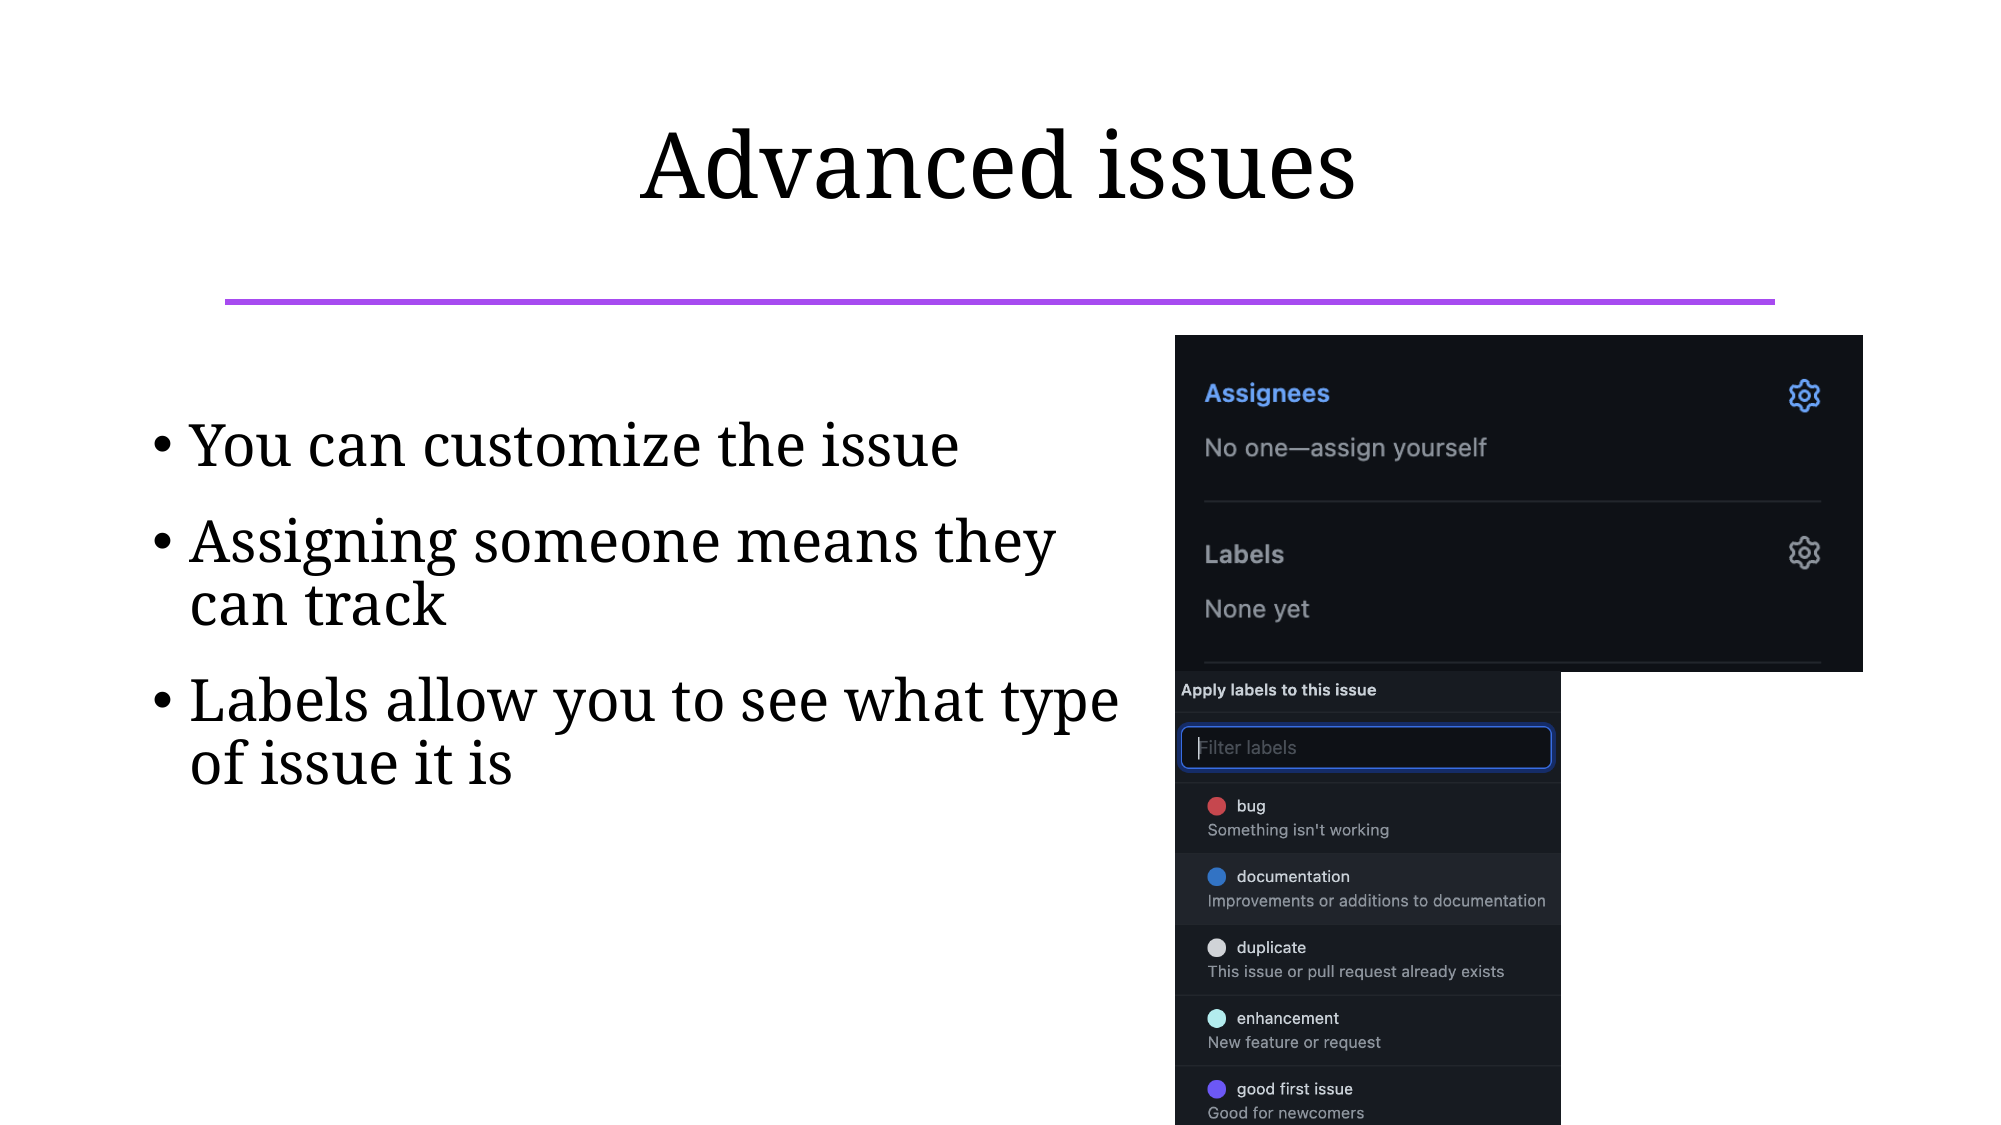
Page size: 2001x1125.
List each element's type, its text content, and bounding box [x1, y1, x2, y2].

picture [1174, 335, 1863, 1125]
title Advanced issues [137, 59, 1863, 278]
list You can customize the issue Assigning someone means they can track Labels allow you to see what type of issue it is [137, 408, 1145, 1122]
